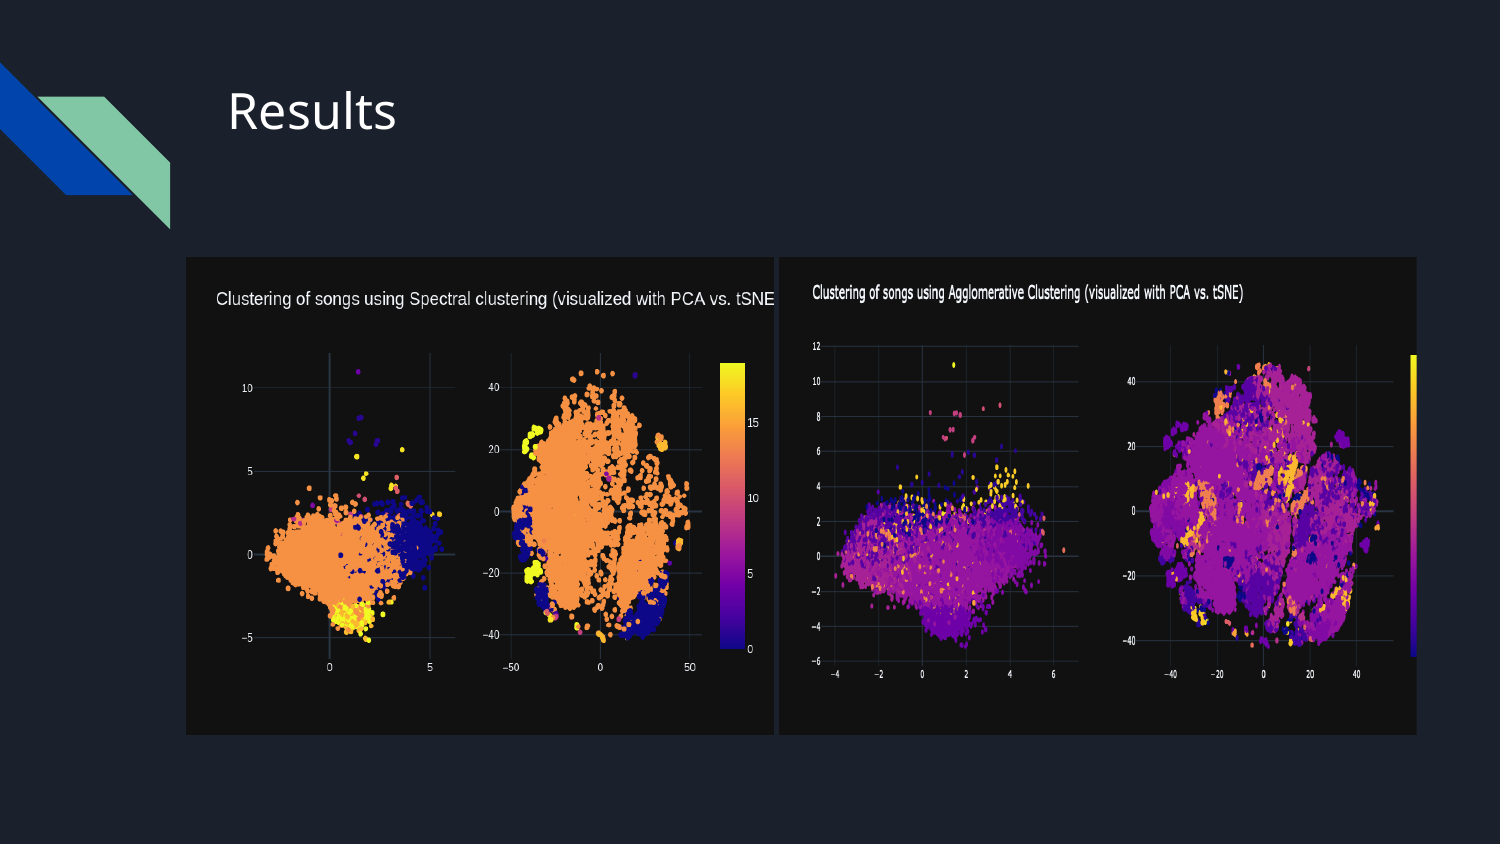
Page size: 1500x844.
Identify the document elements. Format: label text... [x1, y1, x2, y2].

title Results [212, 64, 1368, 215]
picture [186, 256, 1417, 735]
